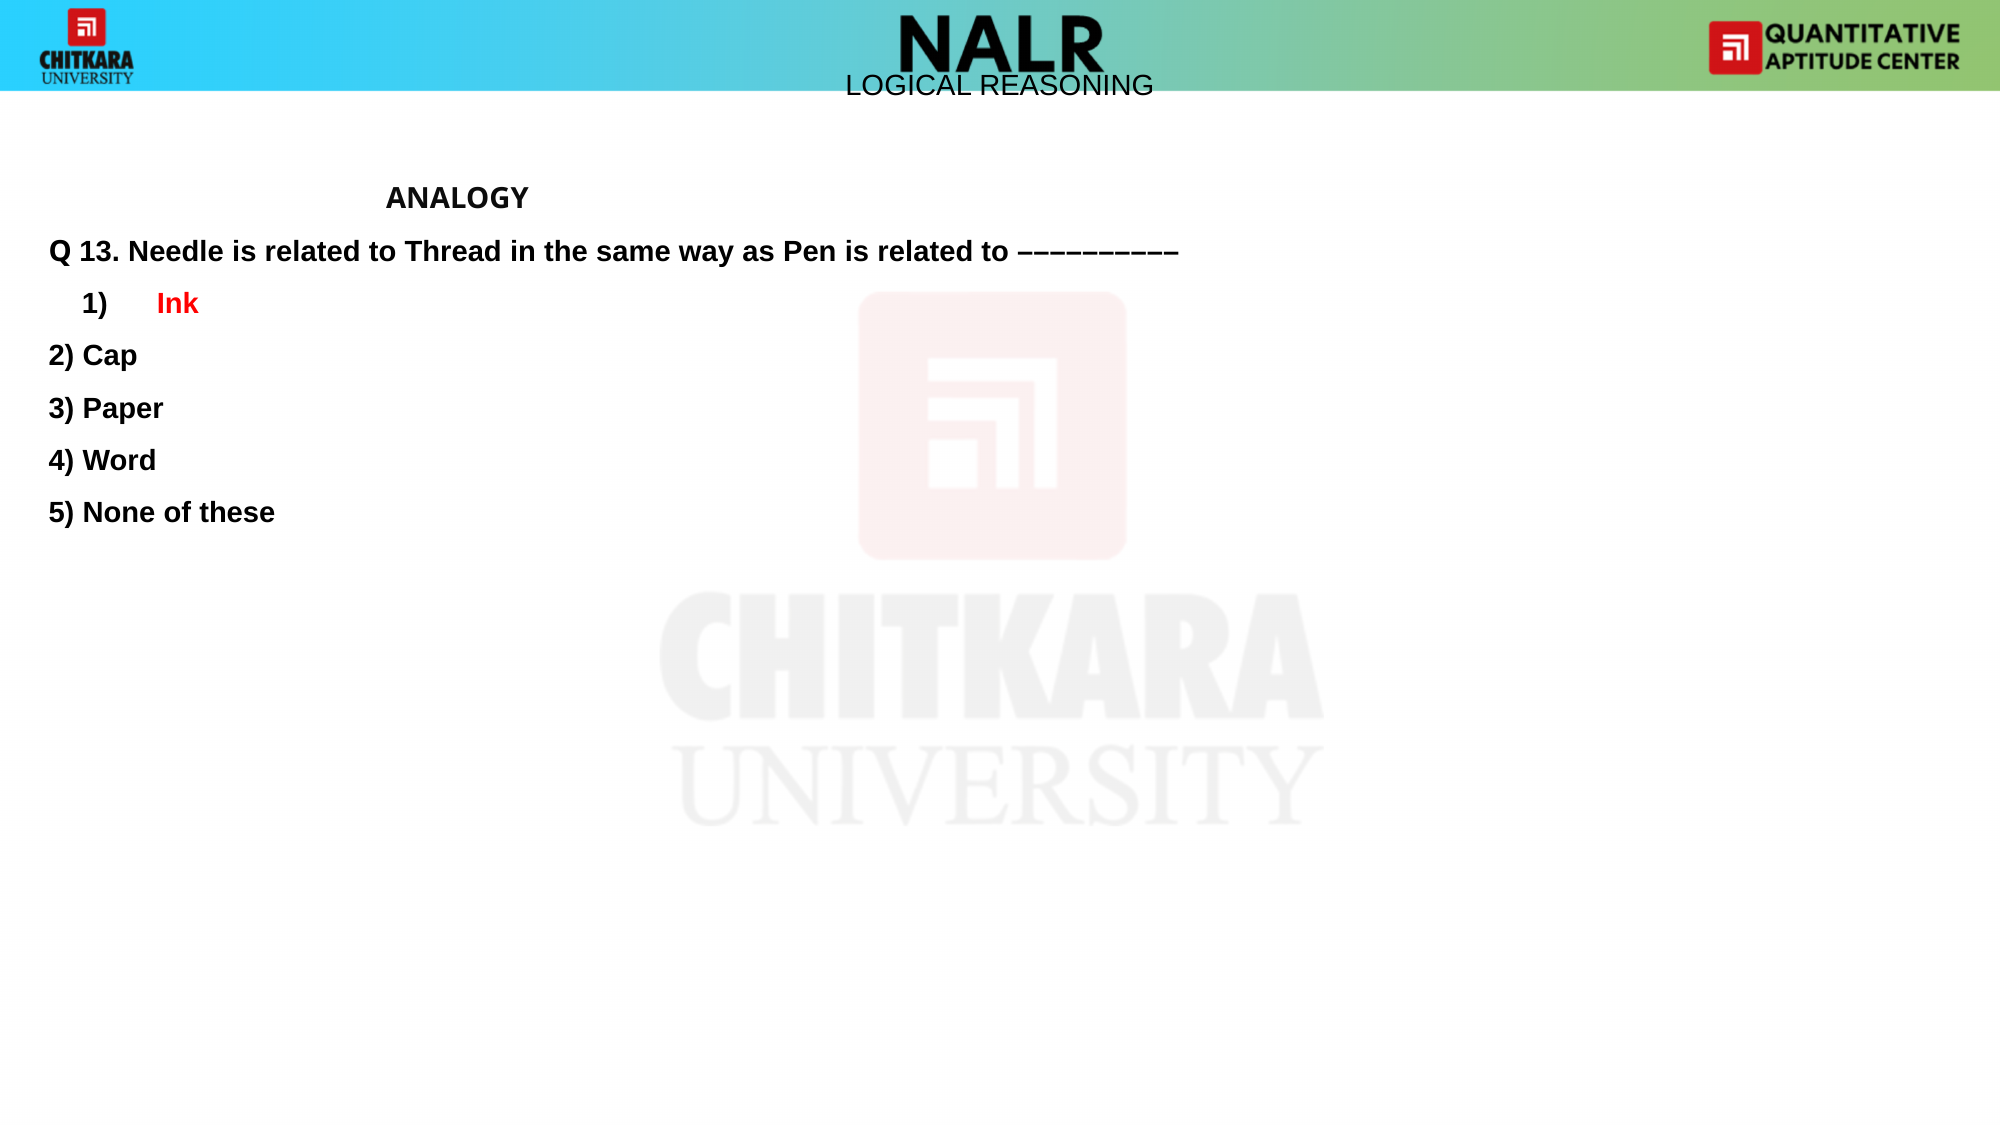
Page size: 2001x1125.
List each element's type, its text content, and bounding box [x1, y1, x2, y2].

title LOGICAL REASONING [41, 31, 1959, 142]
picture [0, 0, 2000, 1125]
list ANALOGY Q 13. Needle is related to Thread in the same way as Pen is related to –––––––––– Ink 2) Cap 3) Paper 4) Word 5) None of these [33, 175, 1959, 1053]
